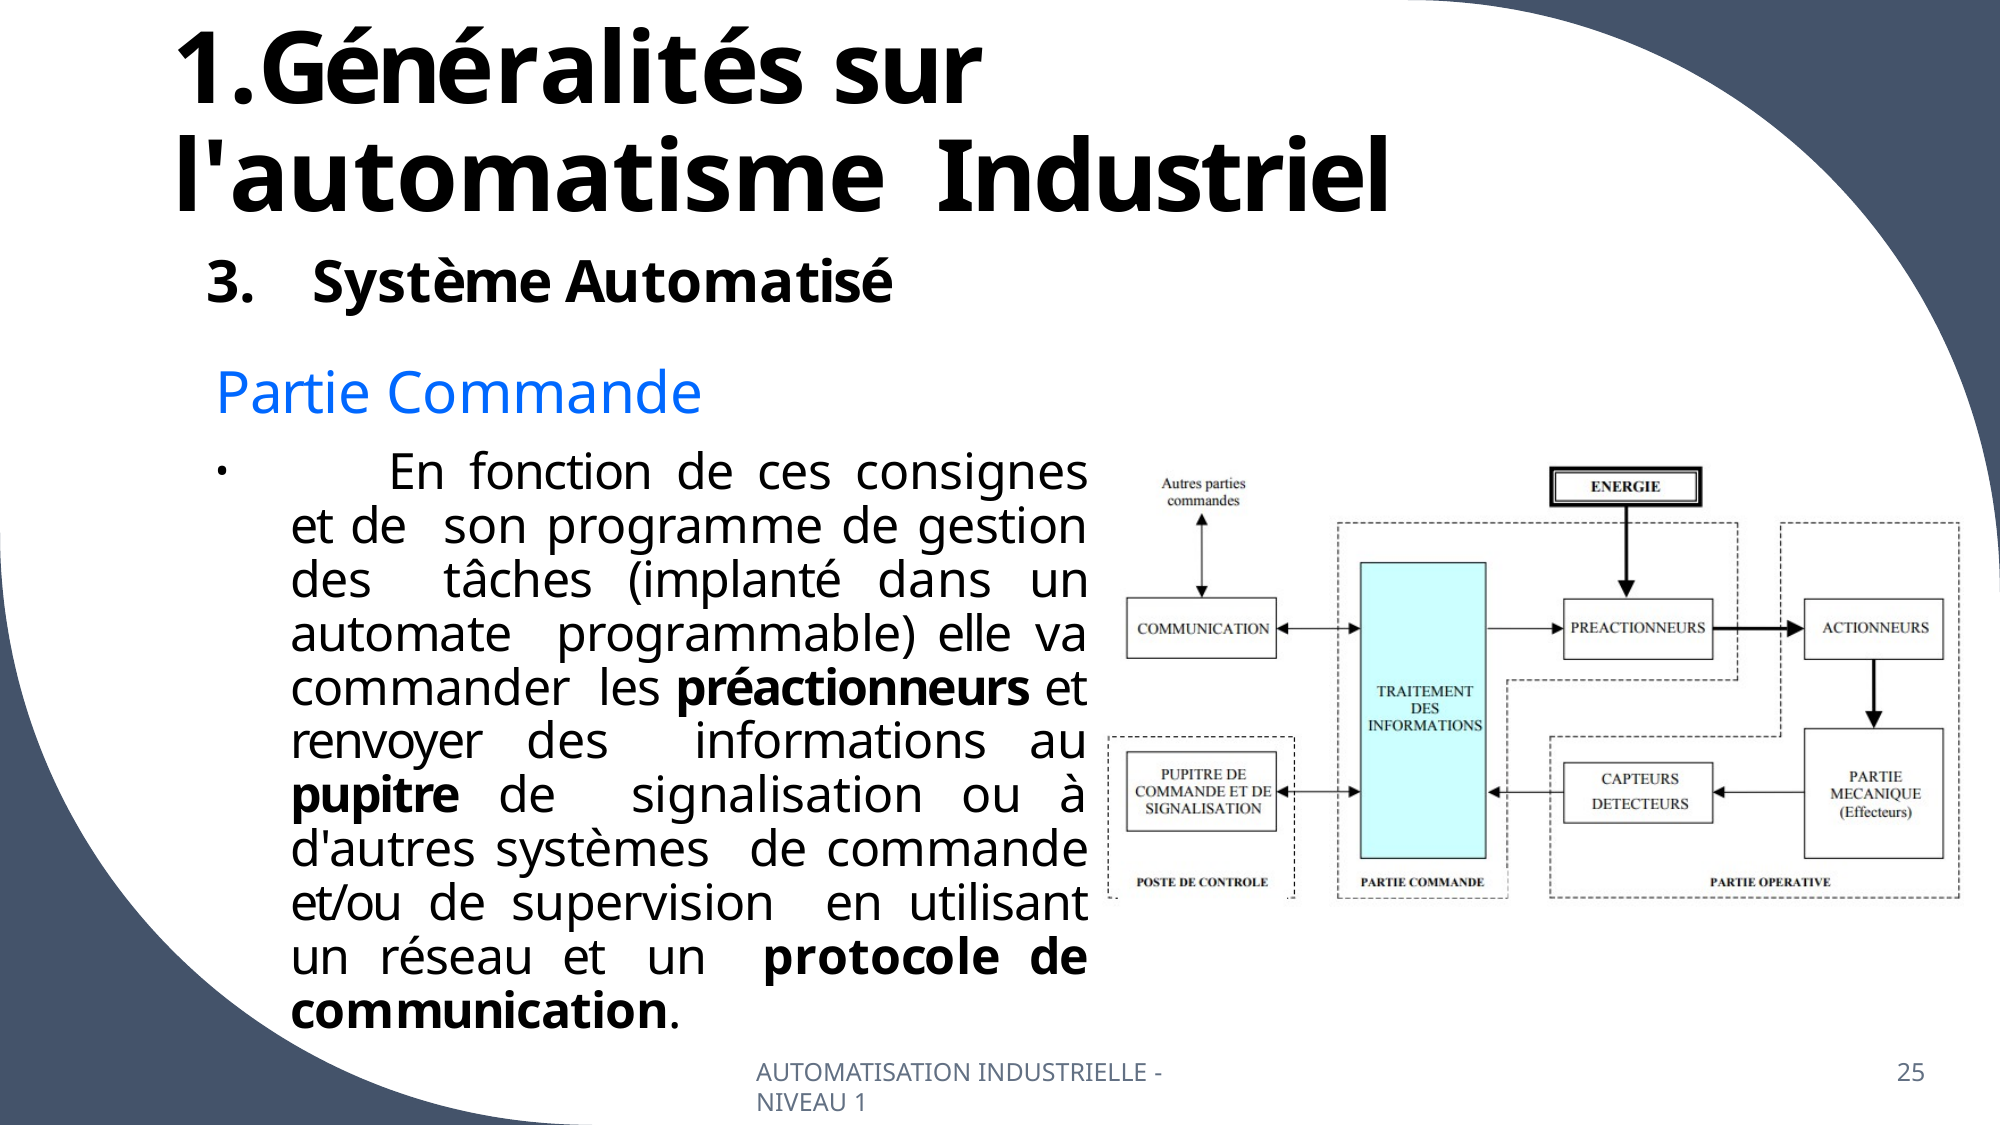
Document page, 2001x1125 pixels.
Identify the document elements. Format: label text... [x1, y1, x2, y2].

text_box Système Automatisé Partie Commande En fonction de ces consignes et de son programme de gestion des tâches (implanté dans un automate programmable) elle va commander les préactionneurs et renvoyer des informations au pupitre de signalisation ou à d'autres systèmes de commande et/ou de supervision en utilisant un réseau et un protocole de communication. [204, 241, 1090, 1040]
picture [1101, 461, 1964, 908]
slide_number 25 [1890, 1055, 1930, 1125]
footer AUTOMATISATION INDUSTRIELLE - NIVEAU 1 [753, 1055, 1247, 1125]
title 1.Généralités sur l'automatisme Industriel [170, 0, 1555, 232]
